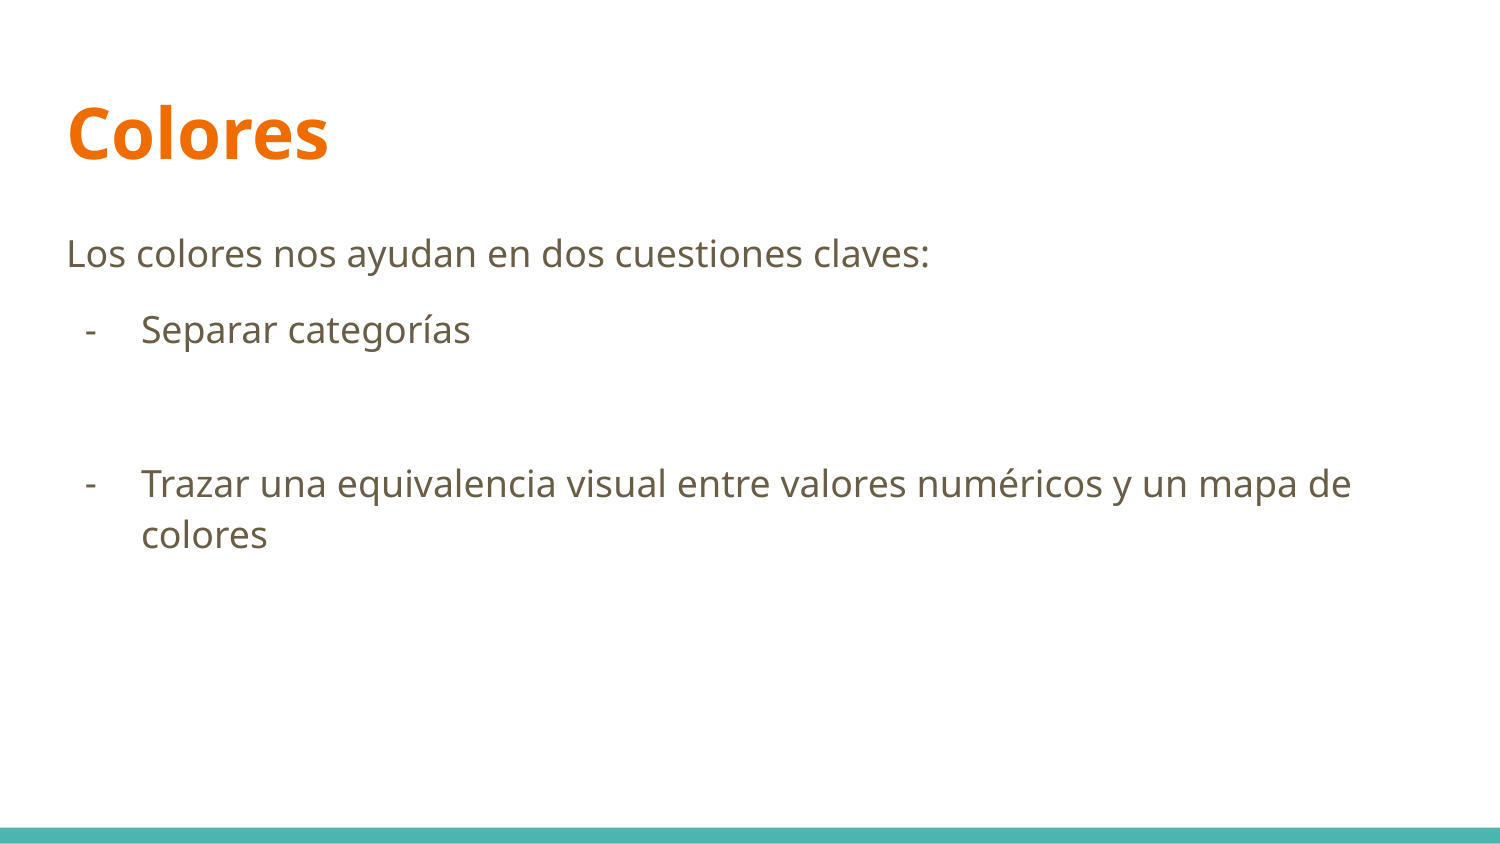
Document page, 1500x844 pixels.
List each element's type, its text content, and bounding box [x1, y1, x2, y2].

list Los colores nos ayudan en dos cuestiones claves: Separar categorías Trazar una equivalencia visual entre valores numéricos y un mapa de colores [51, 207, 1449, 750]
title Colores [51, 72, 1449, 189]
